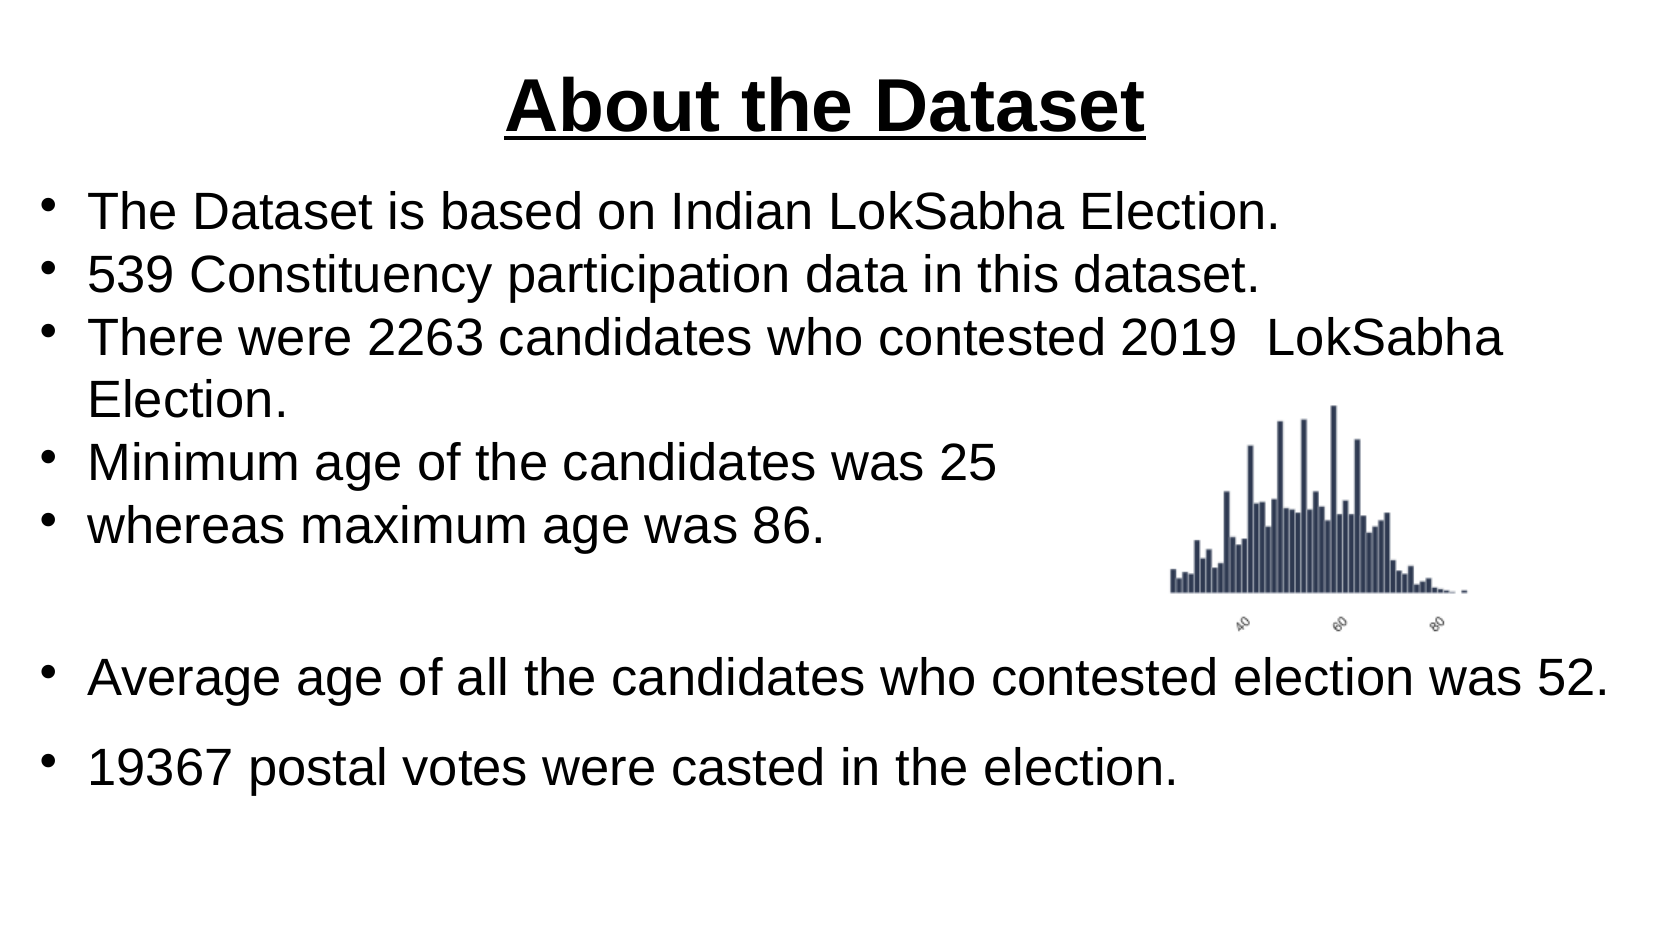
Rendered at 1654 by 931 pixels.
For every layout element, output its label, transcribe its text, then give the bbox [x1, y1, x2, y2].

text_box About the Dataset [81, 37, 1570, 166]
picture [1089, 371, 1512, 656]
text_box The Dataset is based on Indian LokSabha Election. 539 Constituency participation data in this dataset. There were 2263 candidates who contested 2019 LokSabha Election. Minimum age of the candidates was 25 whereas maximum age was 86. Average age of all the candidates who contested election was 52. 19367 postal votes were casted in the election. [23, 177, 1618, 851]
